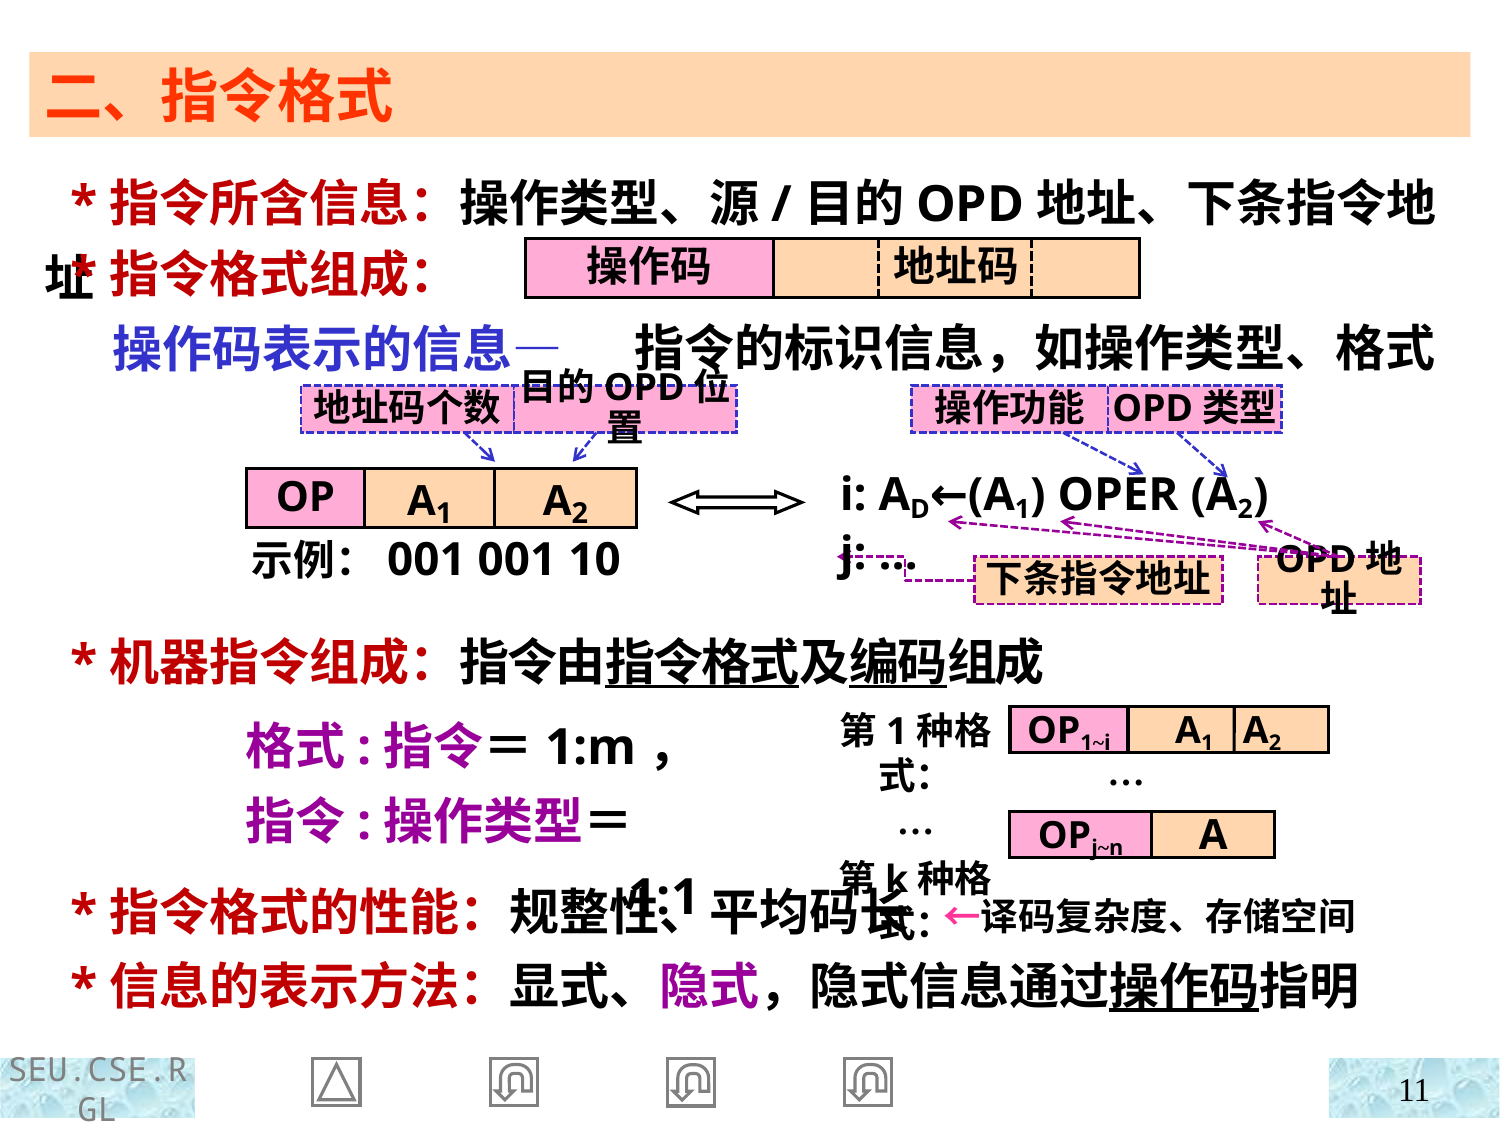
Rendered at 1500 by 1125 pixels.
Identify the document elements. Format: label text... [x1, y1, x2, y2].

text_box *指令格式的性能：规整性、平均码长 ←译码复杂度、存储空间 [29, 857, 230, 932]
text_box *指令格式组成： 操作码表示的信息— [29, 219, 1471, 385]
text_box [836, 521, 1421, 605]
text_box [490, 1058, 538, 1106]
text_box i: AD←(A1) OPER (A2) j: … [836, 456, 1444, 587]
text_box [820, 705, 1330, 858]
slide_number 11 [1328, 1058, 1500, 1118]
text_box *信息的表示方法：显式、隐式，隐式信息通过操作码指明 [29, 932, 1475, 1022]
text_box 指令的标识信息，如操作类型、格式 [620, 294, 1459, 385]
text_box *指令格式的性能：规整性、平均码长 ←译码复杂度、存储空间 [727, 857, 1475, 932]
text_box *指令所含信息：操作类型、源/目的OPD地址、下条指令地址 [29, 148, 1471, 219]
text_box 二、指令格式 [29, 52, 1471, 137]
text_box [910, 385, 1282, 478]
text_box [300, 385, 737, 463]
text_box 例3—设指令长度为16位，各地址码均为6位，指令格式有零地址、单地址、双地址3种。 ⑴操作码采用定长编码方式时，若零地址、单地址指令分别为P条和Q条，则双地址指令最多有多少条？ ⑵操作码采用扩展编码方式时，若零地址、双地址指令分别为X条和Y条，单地址指令最多有多少条(M)？ [0, 1058, 195, 1118]
text_box *机器指令组成：指令由指令格式及编码组成 [29, 608, 1483, 699]
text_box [246, 467, 802, 587]
text_box [312, 1058, 361, 1106]
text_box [525, 238, 1141, 299]
text_box [667, 1058, 715, 1107]
text_box [844, 1058, 892, 1106]
text_box 格式:指令＝1:m， 指令:操作类型＝1:1 [230, 692, 727, 933]
